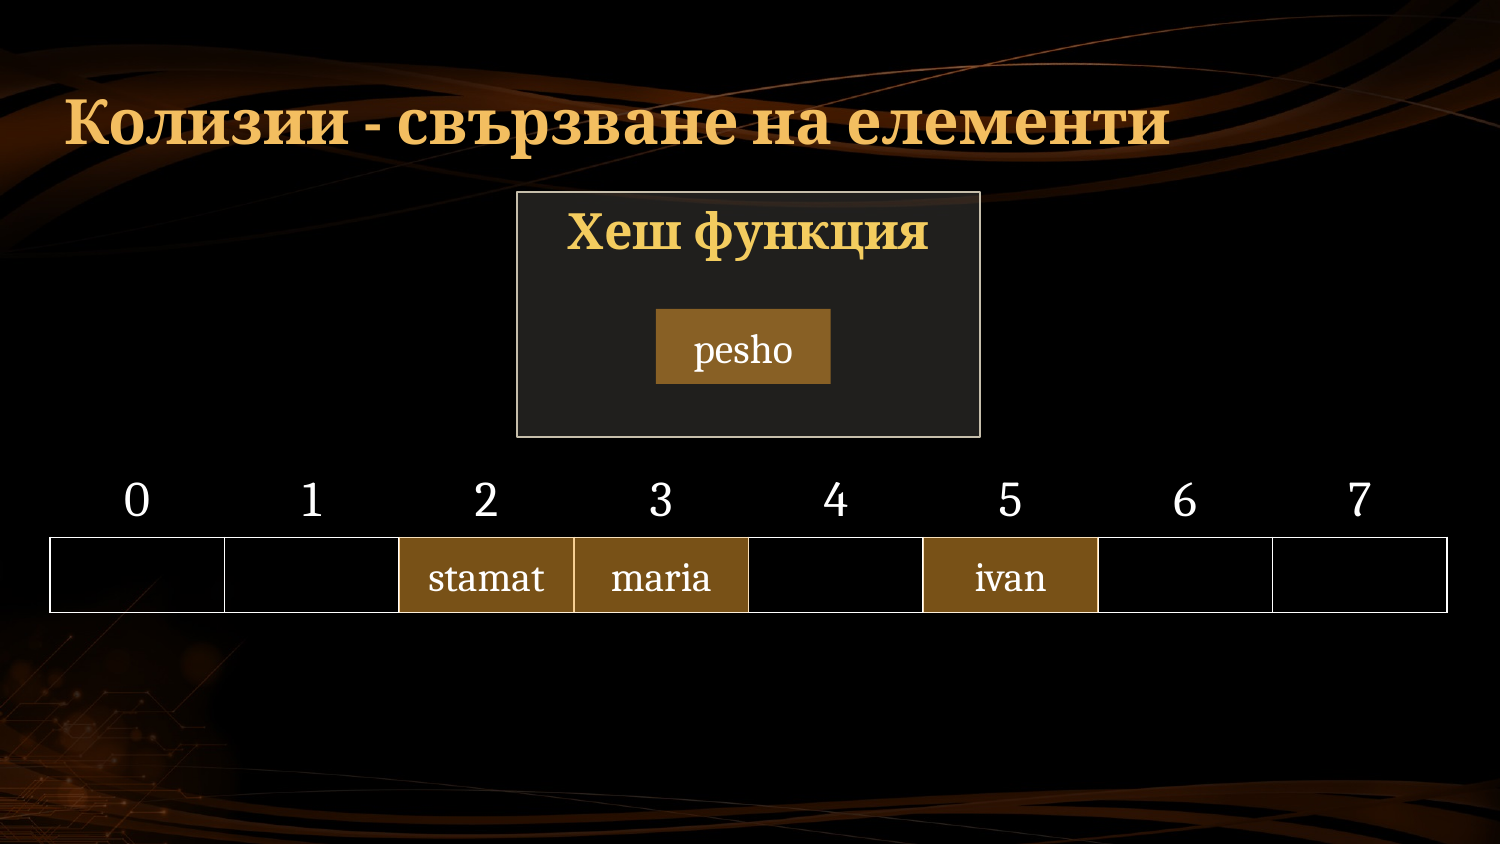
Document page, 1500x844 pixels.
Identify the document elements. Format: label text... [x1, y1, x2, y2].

table_cell [51, 538, 224, 612]
table_cell [1099, 538, 1272, 612]
text_box ivan [923, 537, 1099, 613]
table_header 3 [574, 463, 748, 537]
table_header 4 [749, 463, 922, 537]
table_header 1 [225, 463, 398, 537]
table_cell [225, 538, 398, 612]
table_header 7 [1273, 463, 1447, 537]
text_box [517, 191, 981, 438]
picture [0, 0, 1500, 844]
table_header 0 [50, 463, 224, 537]
title Колизии - свързване на елементи [51, 72, 1449, 167]
text_box stamat [399, 537, 574, 613]
table_header 5 [924, 463, 1097, 537]
table_cell [749, 538, 922, 612]
table_cell [1273, 538, 1446, 612]
table_header 6 [1099, 463, 1272, 537]
table_header 2 [400, 463, 573, 537]
text_box maria [574, 537, 749, 613]
